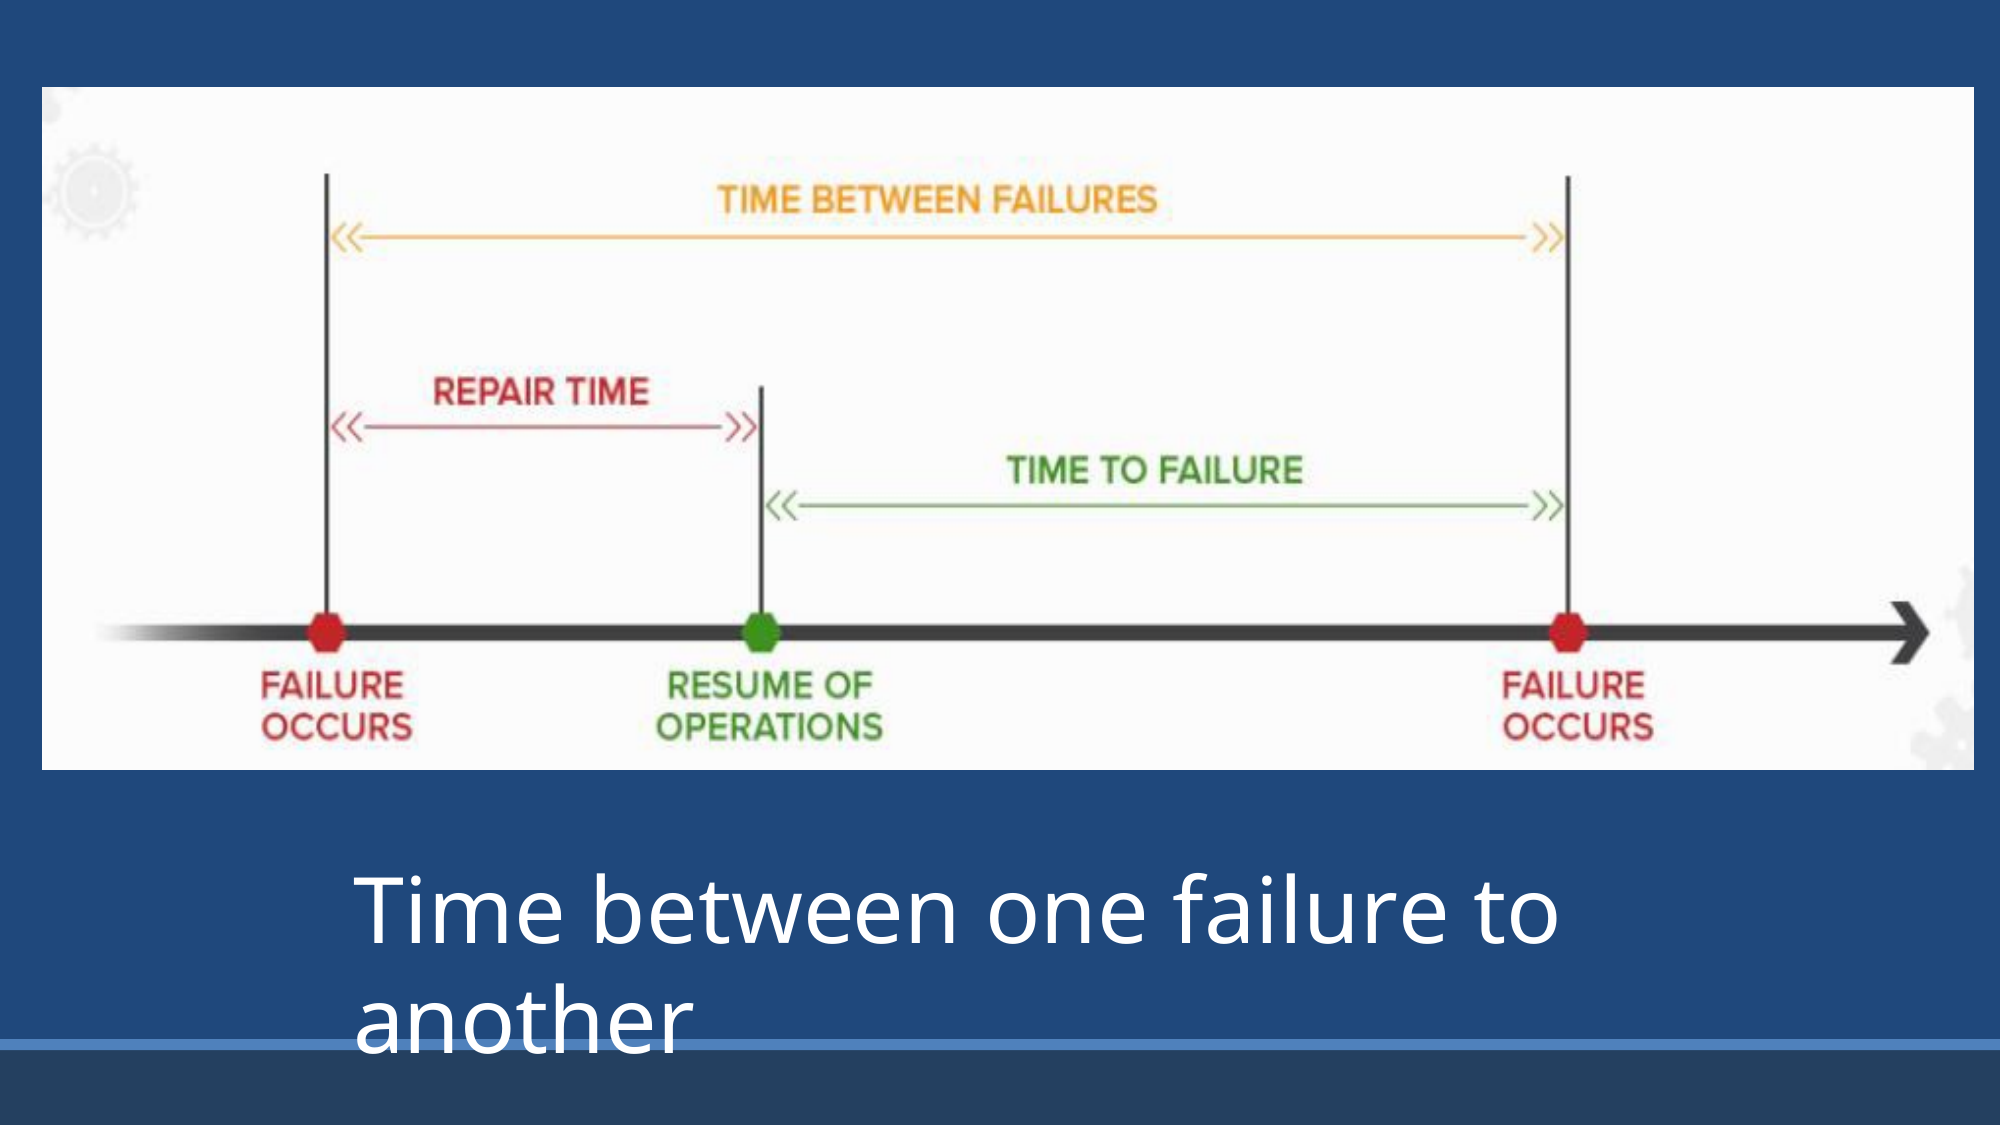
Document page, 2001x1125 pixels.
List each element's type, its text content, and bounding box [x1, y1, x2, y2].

text_box Time between one failure to another [351, 849, 1650, 1072]
picture [41, 87, 1975, 770]
